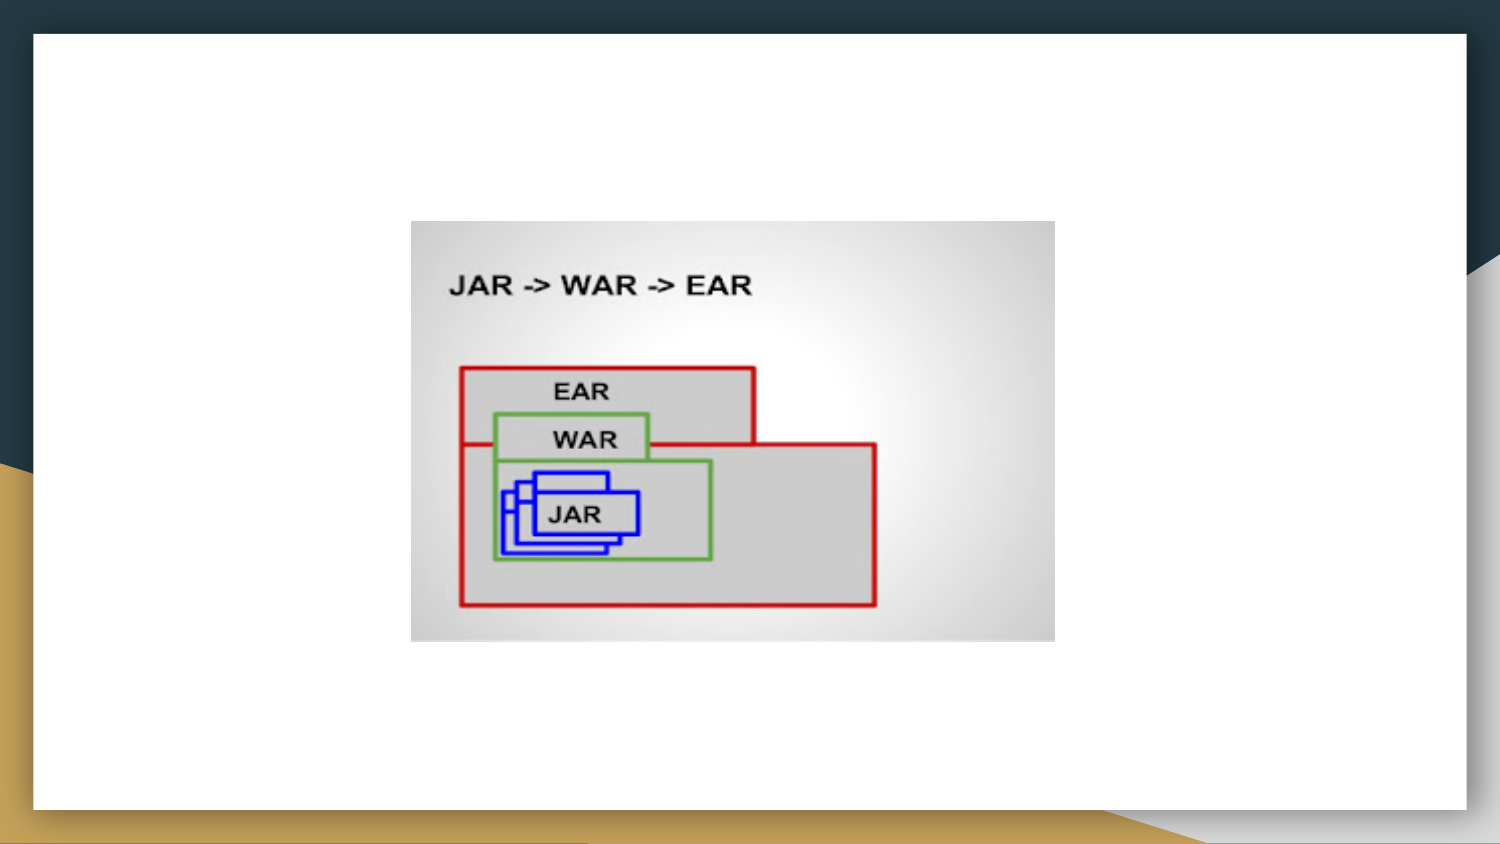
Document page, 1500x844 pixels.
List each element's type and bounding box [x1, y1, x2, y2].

picture [411, 221, 1056, 643]
